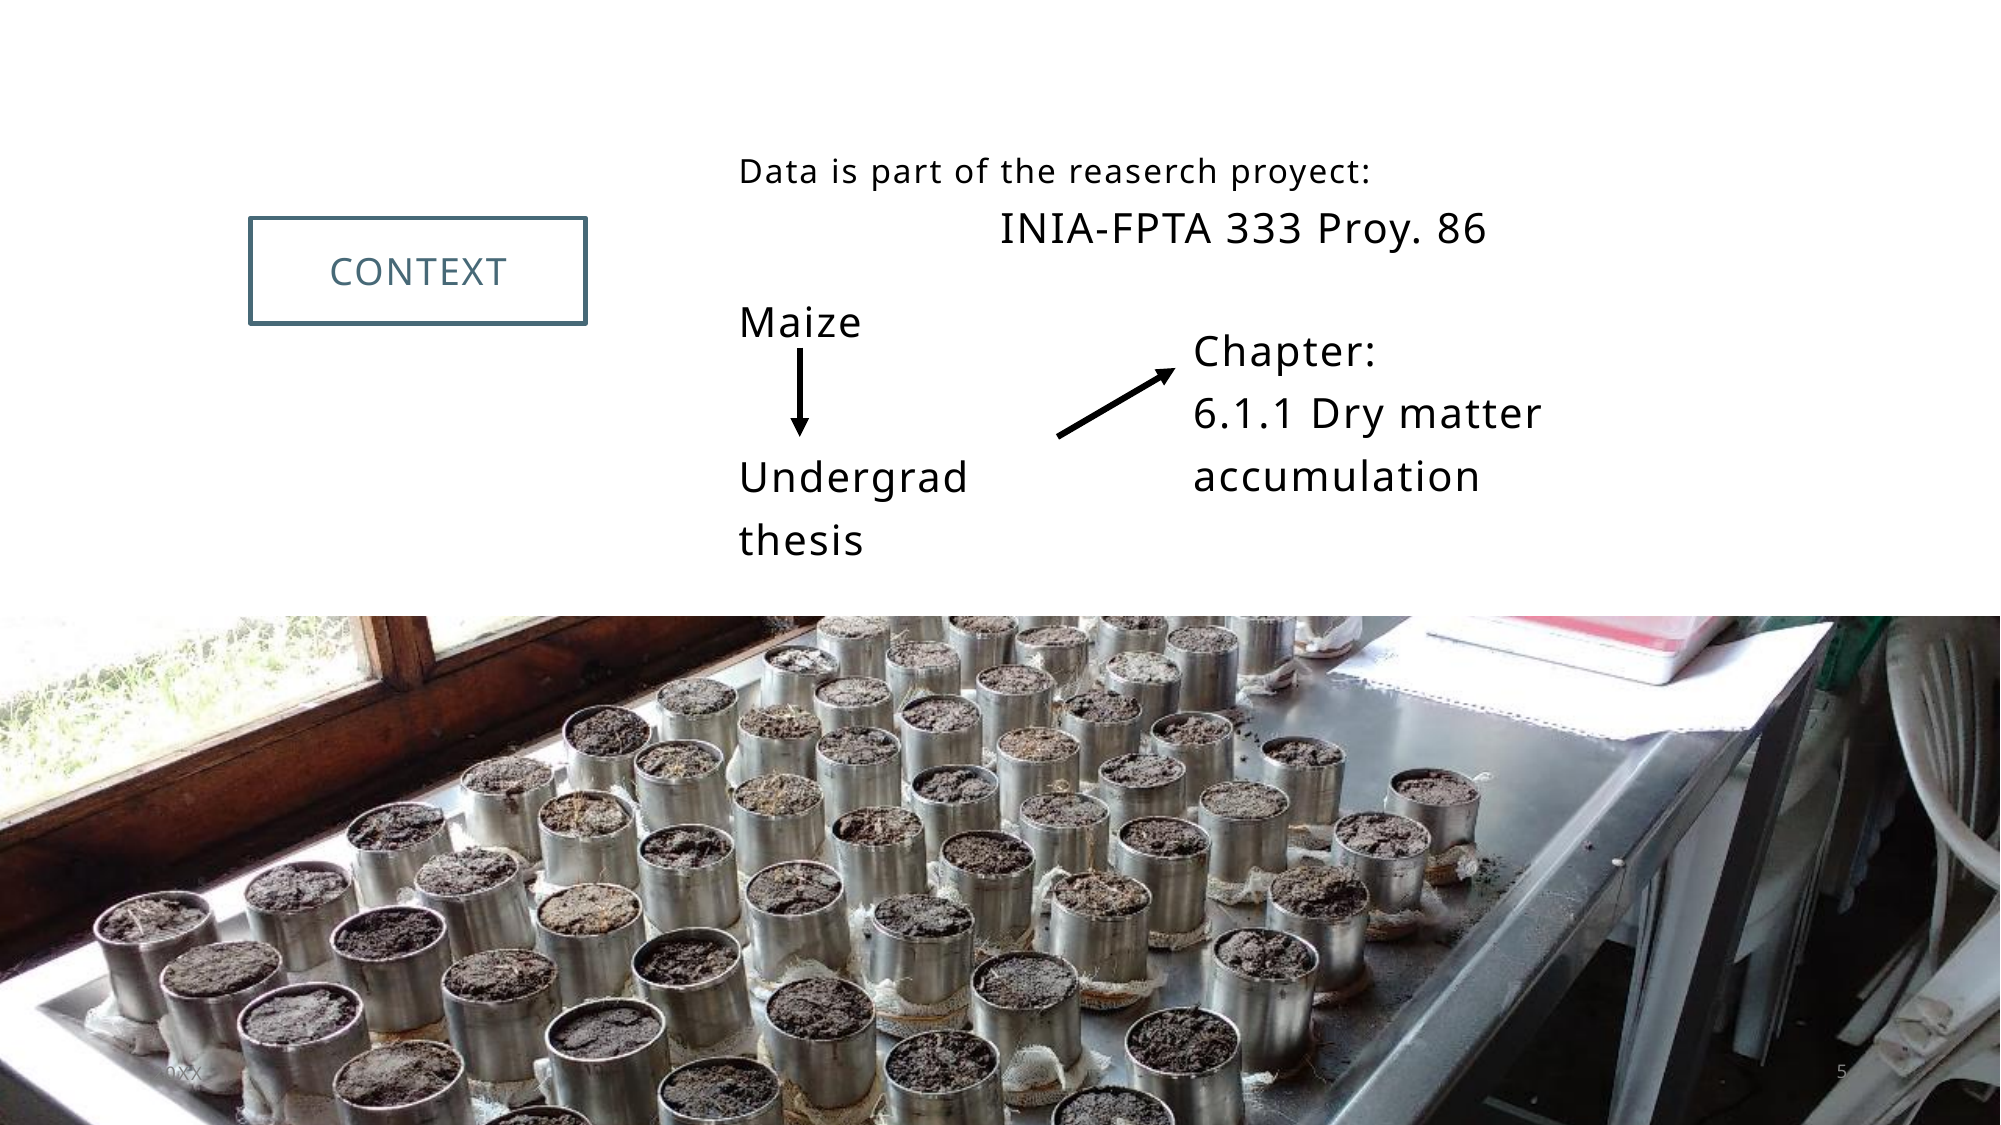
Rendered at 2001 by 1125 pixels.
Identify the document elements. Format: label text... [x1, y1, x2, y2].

text_box Maize [723, 275, 1103, 381]
text_box Undergrad thesis [723, 431, 1103, 537]
title Context [248, 216, 588, 326]
list Data is part of the reaserch proyect: INIA-FPTA 333 Proy. 86 [723, 132, 1764, 324]
text_box Chapter: 6.1.1 Dry matter accumulation [1178, 304, 1845, 437]
picture [0, 616, 2000, 1125]
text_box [1057, 367, 1176, 437]
